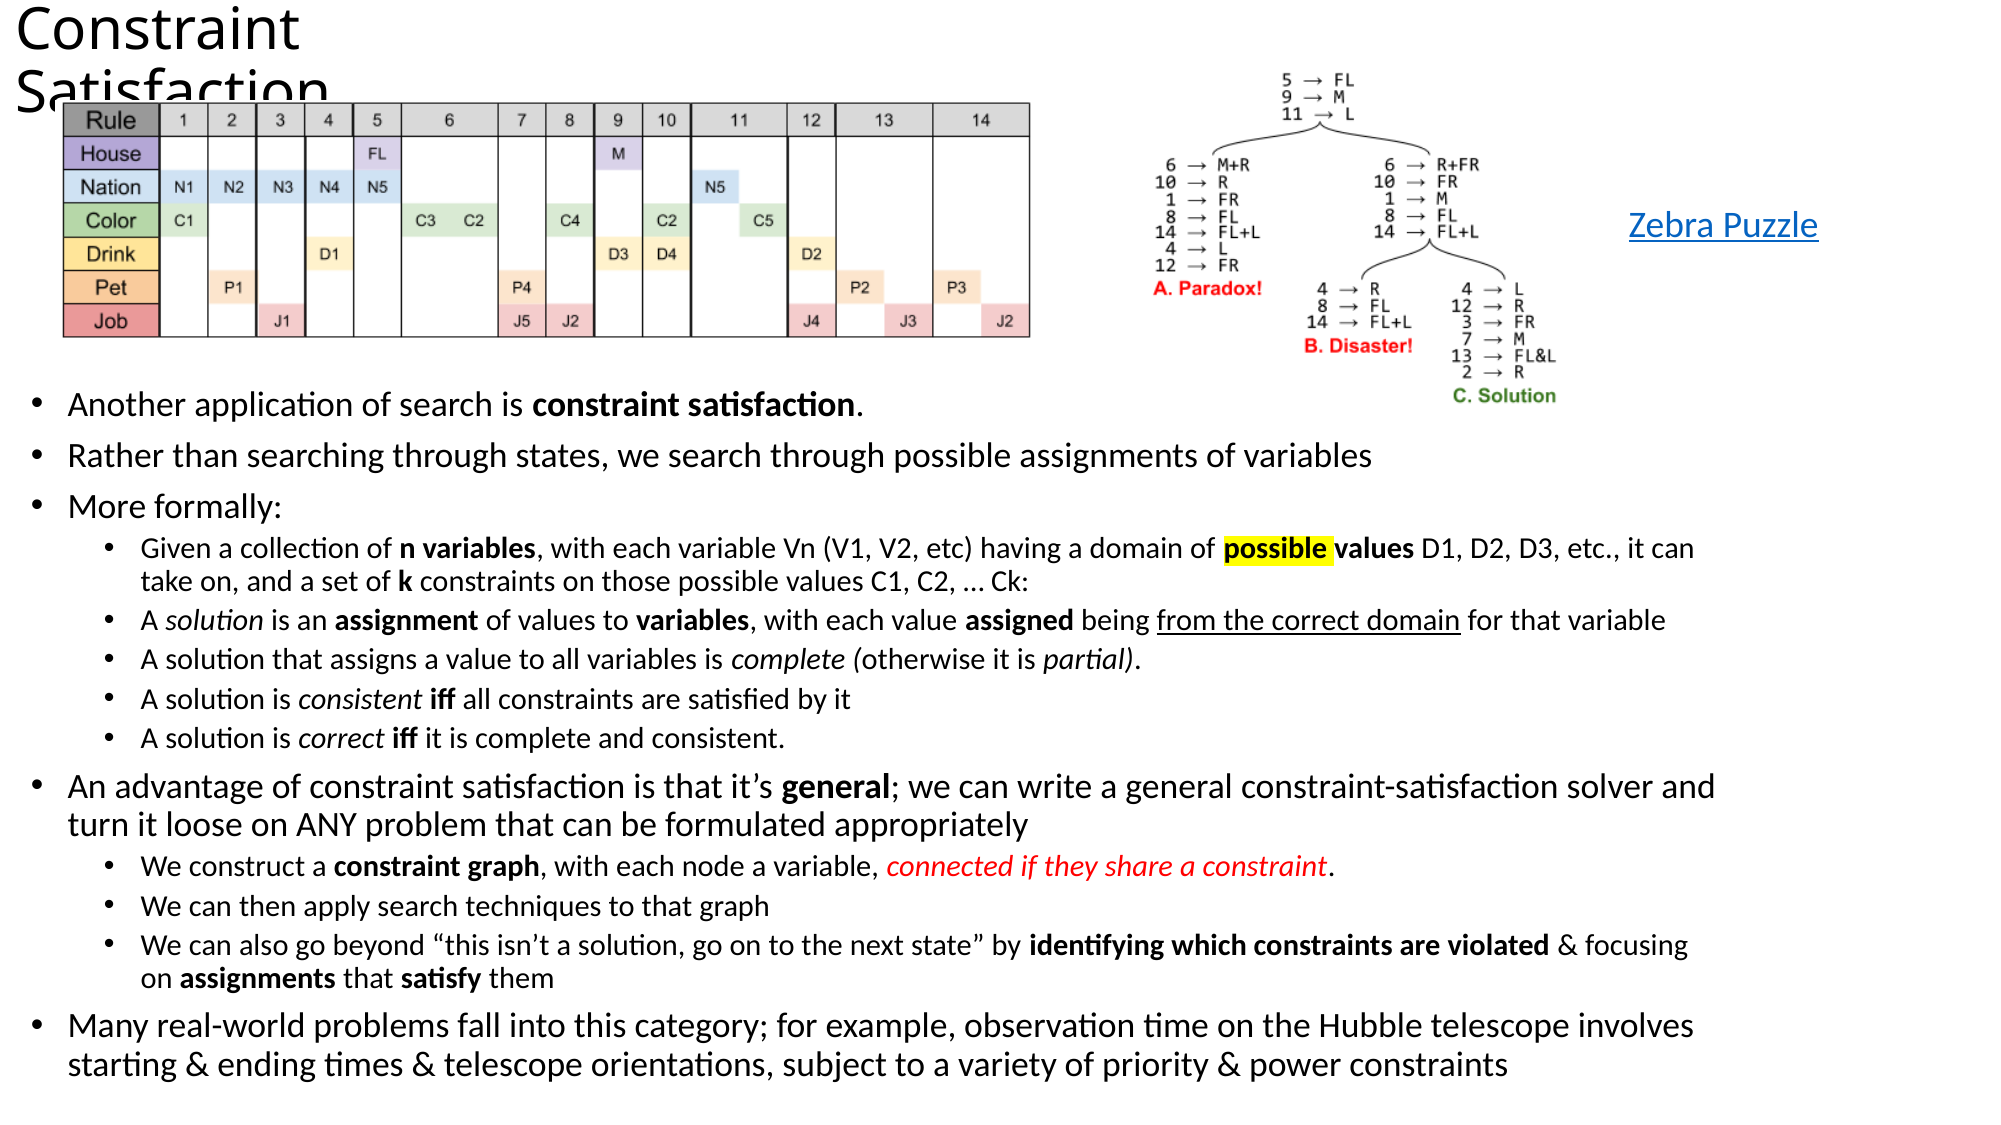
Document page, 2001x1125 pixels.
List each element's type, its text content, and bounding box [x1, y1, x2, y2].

list Another application of search is constraint satisfaction. Rather than searching through states, we search through possible assignments of variables More formally: Given a collection of n variables, with each variable Vn (V1, V2, etc) having a domain of possible values D1, D2, D3, etc., it can take on, and a set of k constraints on those possible values C1, C2, … Ck: A solution is an assignment of values to variables, with each value assigned being from the correct domain for that variable A solution that assigns a value to all variables is complete (otherwise it is partial). A solution is consistent iff all constraints are satisfied by it A solution is correct iff it is complete and consistent. An advantage of constraint satisfaction is that it’s general; we can write a general constraint-satisfaction solver and turn it loose on ANY problem that can be formulated appropriately We construct a constraint graph, with each node a variable, connected if they share a constraint. We can then apply search techniques to that graph We can also go beyond “this isn’t a solution, go on to the next state” by identifying which constraints are violated & focusing on assignments that satisfy them Many real-world problems fall into this category; for example, observation time on the Hubble telescope involves starting & ending times & telescope orientations, subject to a variety of priority & power constraints [15, 378, 1741, 1093]
title Constraint Satisfaction [0, 0, 586, 149]
picture [1131, 62, 1582, 412]
text_box Zebra Puzzle [1613, 192, 1917, 253]
picture [55, 100, 1041, 347]
